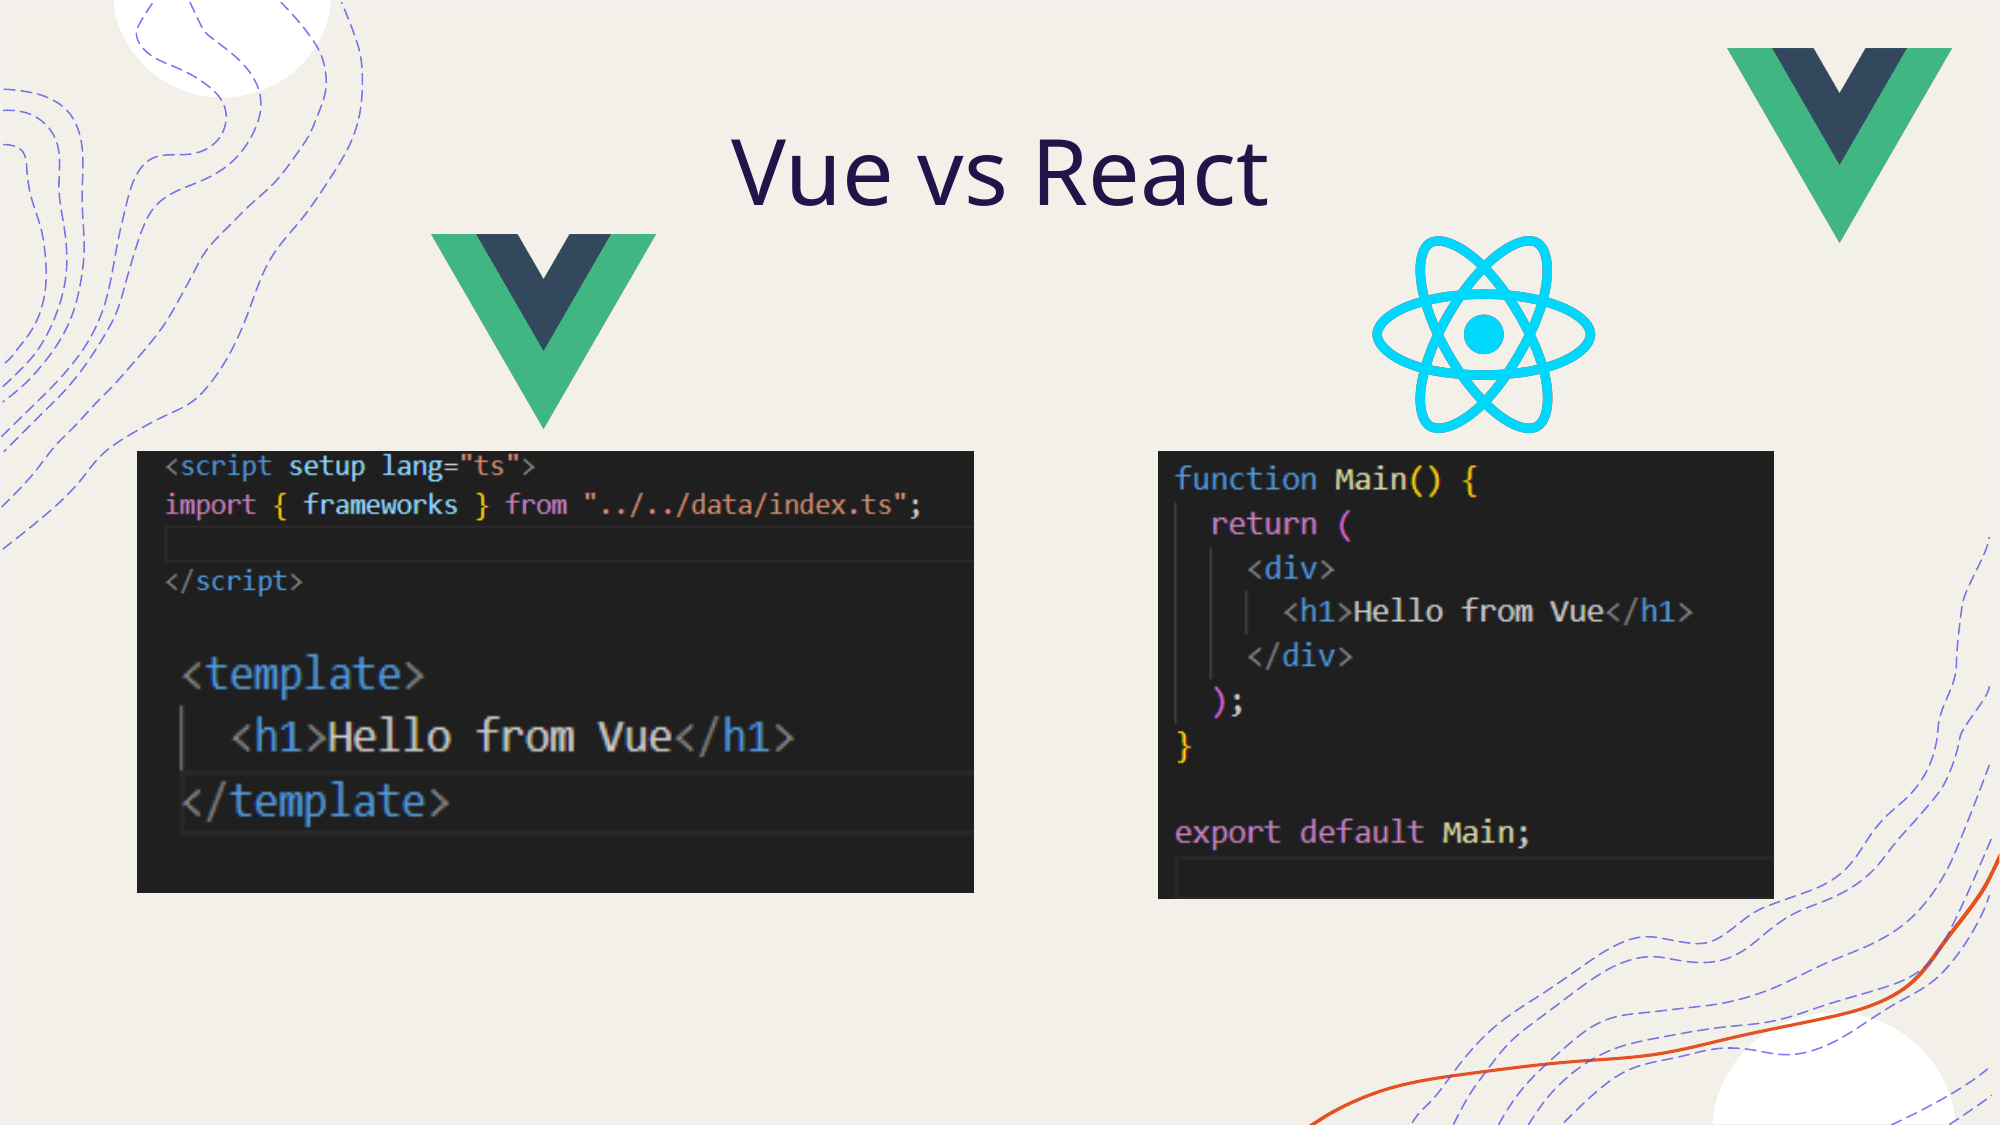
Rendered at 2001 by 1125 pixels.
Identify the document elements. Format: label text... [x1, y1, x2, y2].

list [1012, 410, 1863, 1016]
picture [137, 617, 974, 893]
picture [431, 234, 656, 429]
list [137, 451, 974, 617]
title Vue vs React [137, 59, 1863, 278]
picture [1727, 48, 1952, 243]
picture [1158, 451, 1774, 899]
picture [1371, 234, 1597, 435]
